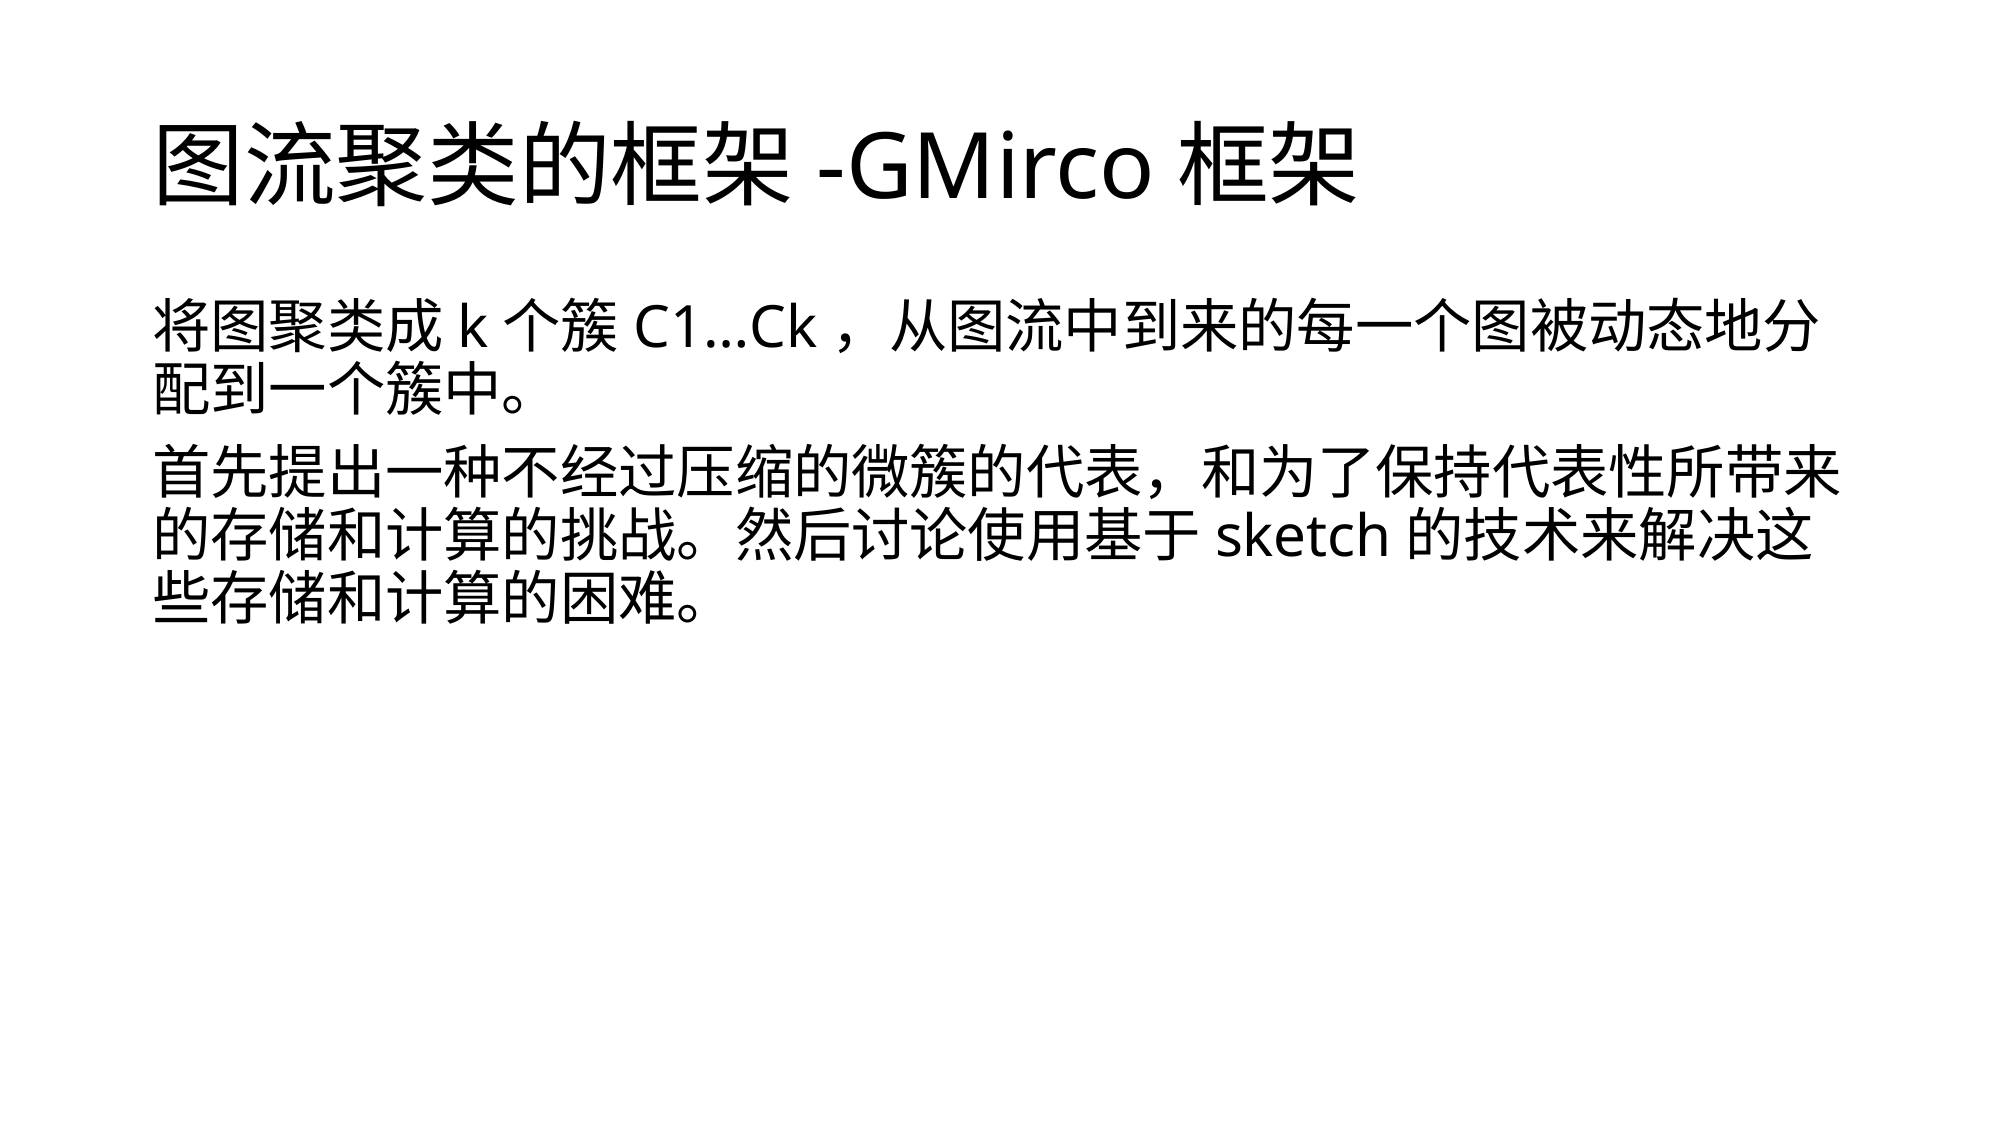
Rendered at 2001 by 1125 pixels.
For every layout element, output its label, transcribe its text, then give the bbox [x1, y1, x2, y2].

title 图流聚类的框架-GMirco框架 [137, 59, 1863, 278]
list 将图聚类成k个簇C1…Ck，从图流中到来的每一个图被动态地分配到一个簇中。 首先提出一种不经过压缩的微簇的代表，和为了保持代表性所带来的存储和计算的挑战。然后讨论使用基于sketch的技术来解决这些存储和计算的困难。 [137, 289, 1863, 1004]
